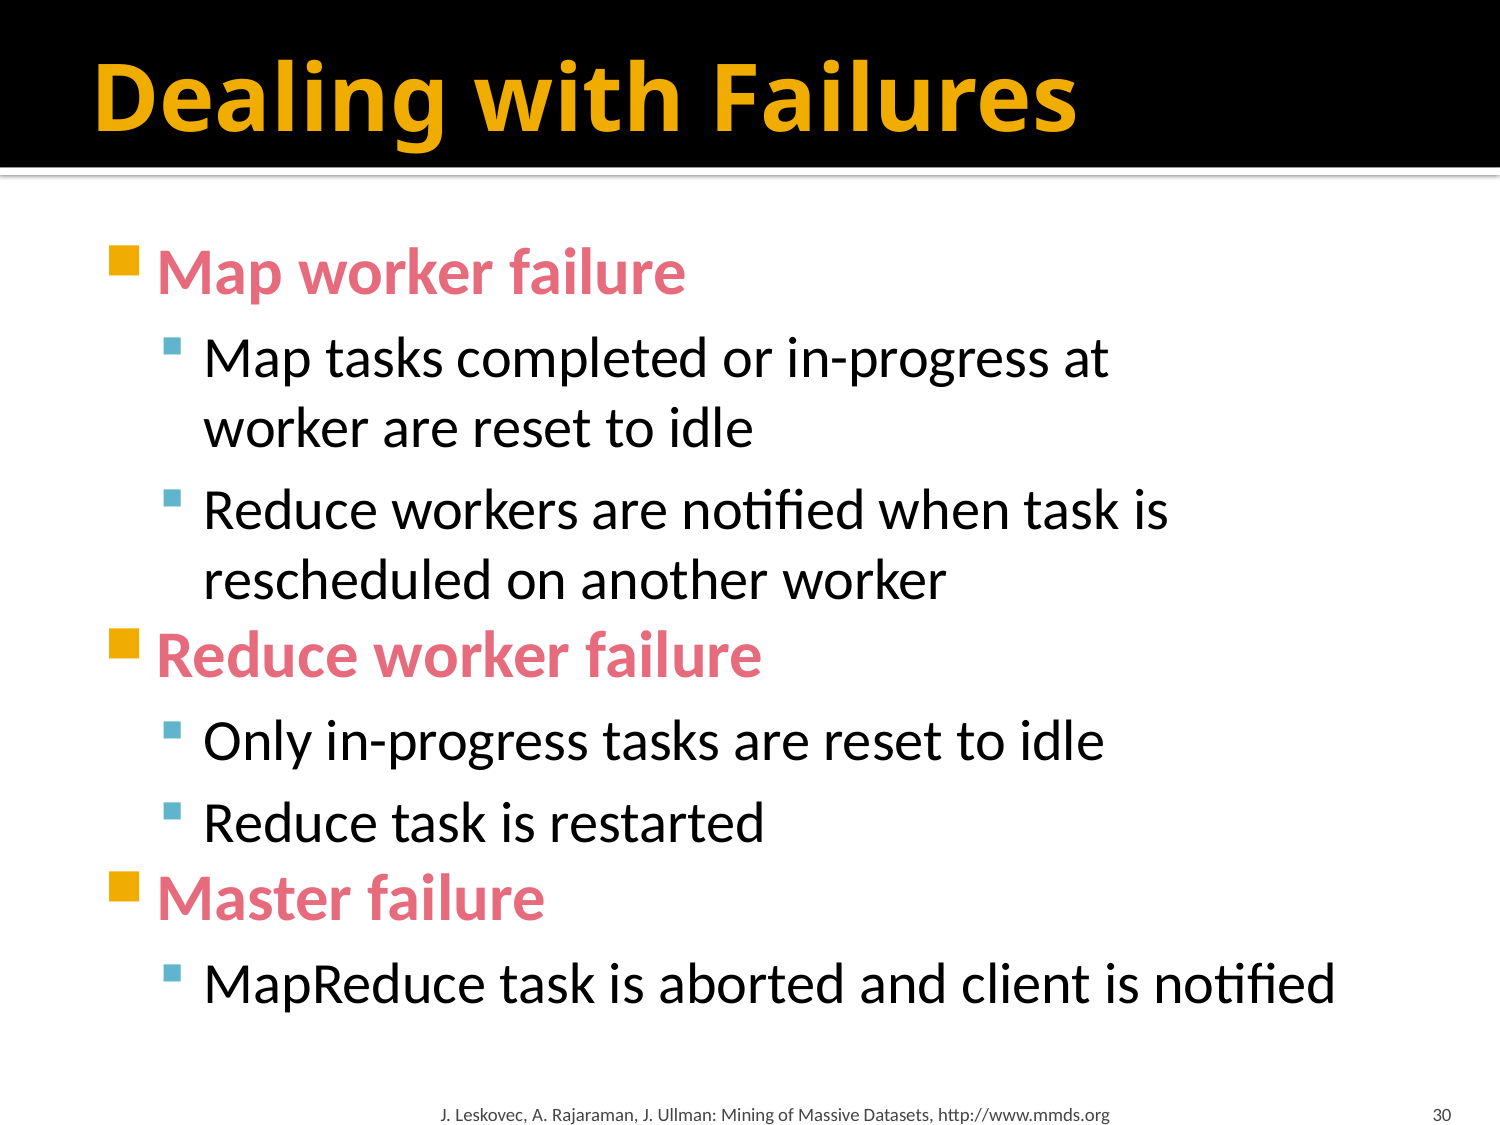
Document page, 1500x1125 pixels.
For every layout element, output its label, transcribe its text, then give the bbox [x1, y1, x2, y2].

footer J. Leskovec, A. Rajaraman, J. Ullman: Mining of Massive Datasets, http://www.mmds.org [433, 1080, 1337, 1125]
title Dealing with Failures [75, 12, 1425, 175]
list Map worker failure Map tasks completed or in-progress at worker are reset to idle Reduce workers are notified when task is rescheduled on another worker Reduce worker failure Only in-progress tasks are reset to idle Reduce task is restarted Master failure MapReduce task is aborted and client is notified [75, 212, 1425, 1075]
slide_number 30 [1345, 1080, 1467, 1125]
